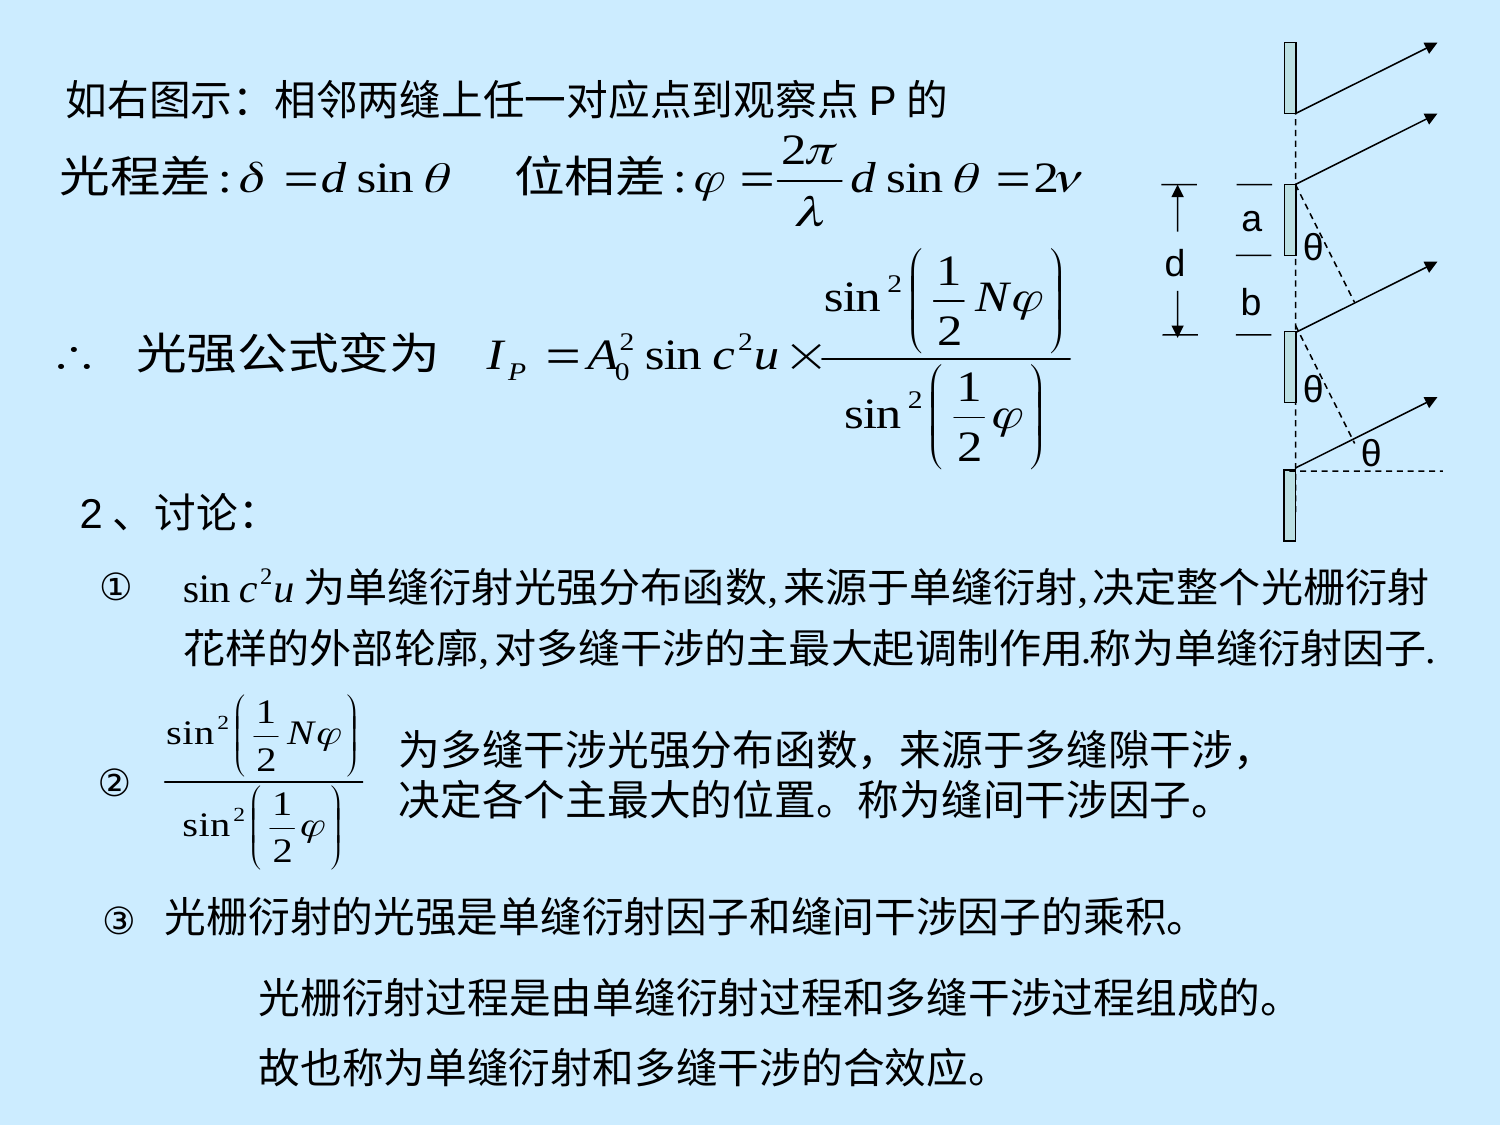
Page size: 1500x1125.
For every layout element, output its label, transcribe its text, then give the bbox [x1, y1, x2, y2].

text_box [84, 555, 1442, 680]
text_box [1139, 42, 1444, 542]
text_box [82, 687, 1306, 877]
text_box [77, 882, 1355, 950]
text_box 光栅衍射过程是由单缝衍射过程和多缝干涉过程组成的。 故也称为单缝衍射和多缝干涉的合效应。 [243, 964, 1353, 1100]
text_box 2、讨论： [64, 486, 290, 545]
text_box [50, 66, 1094, 479]
